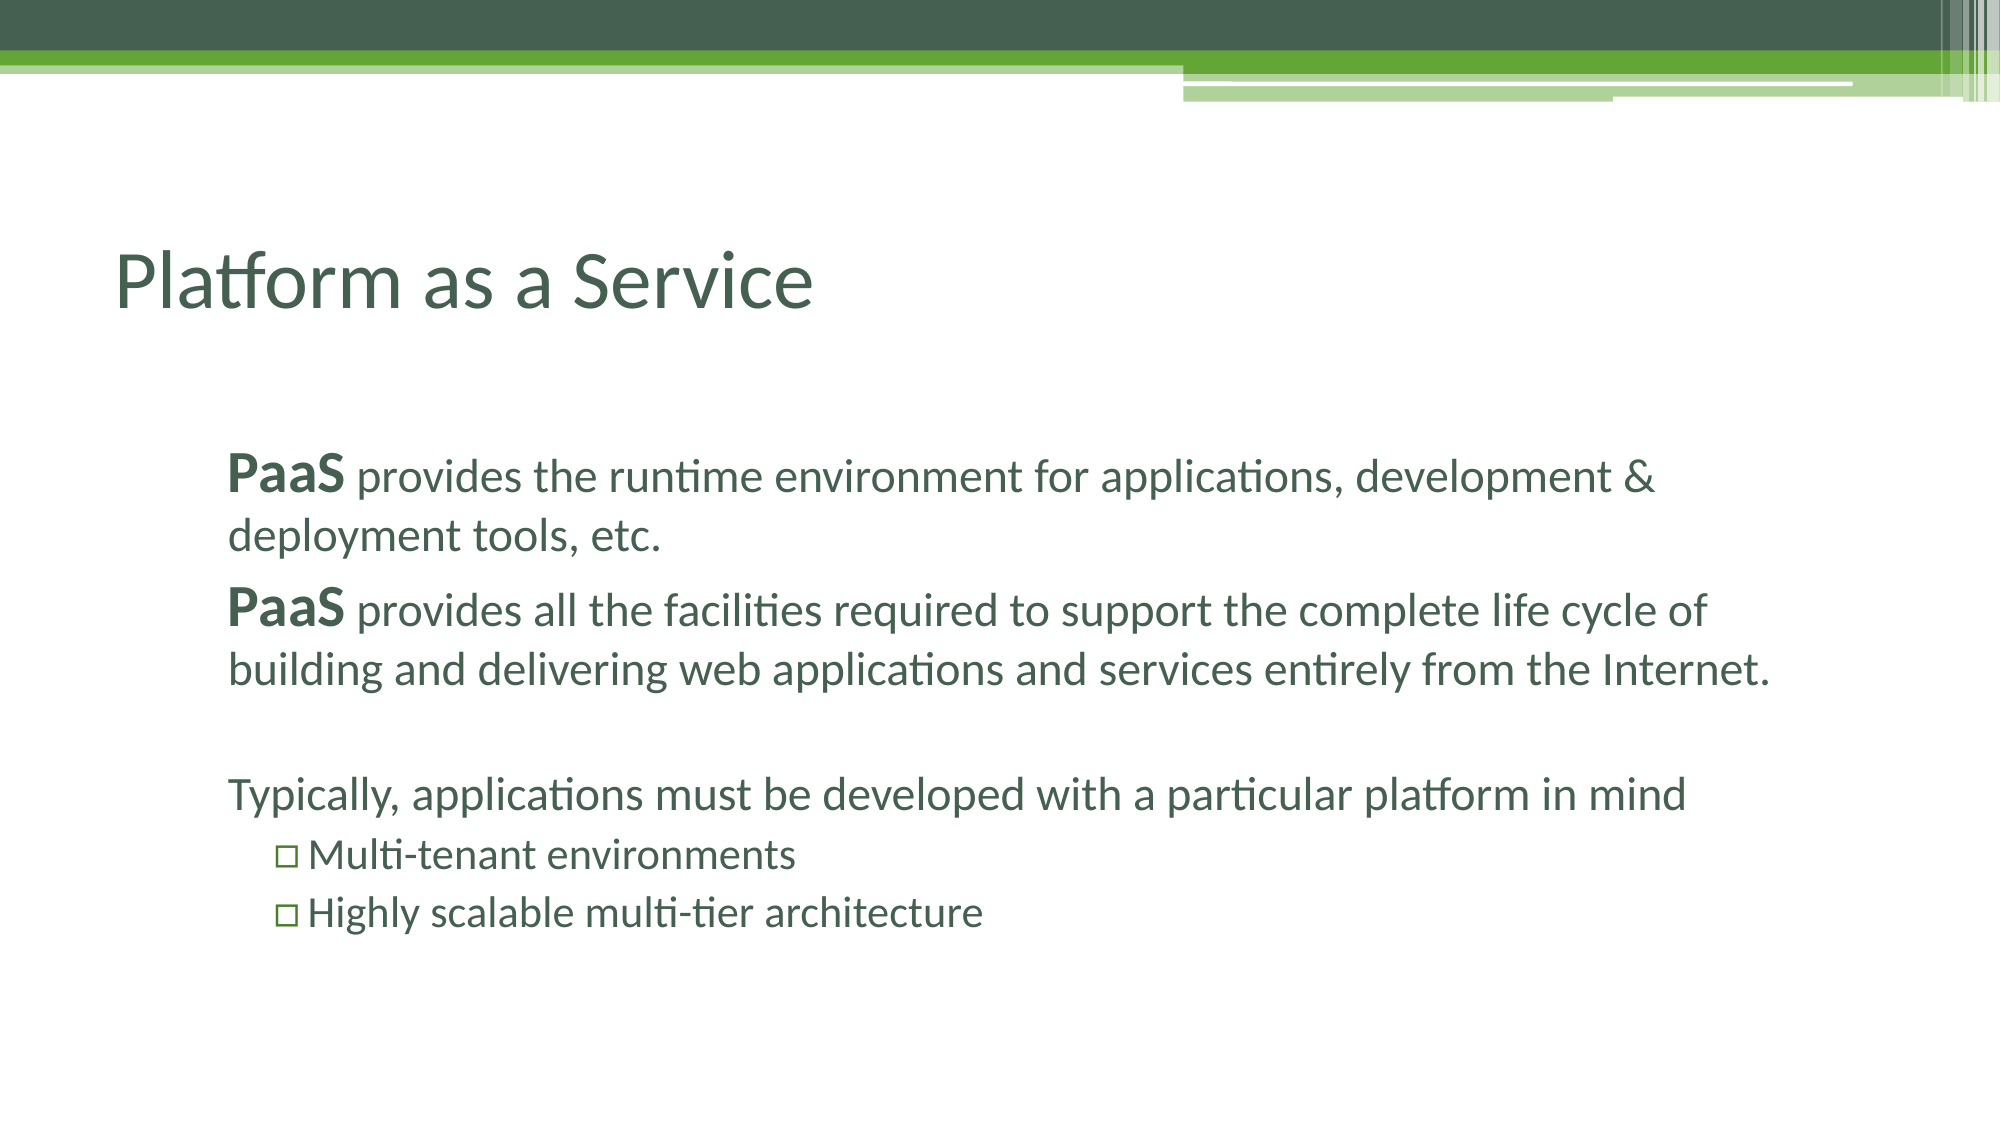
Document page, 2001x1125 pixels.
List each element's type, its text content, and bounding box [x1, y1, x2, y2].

title Platform as a Service [99, 187, 1900, 363]
list PaaS provides the runtime environment for applications, development & deployment tools, etc. PaaS provides all the facilities required to support the complete life cycle of building and delivering web applications and services entirely from the Internet. Typically, applications must be developed with a particular platform in mind Multi-tenant environments Highly scalable multi-tier architecture [197, 362, 1803, 1007]
